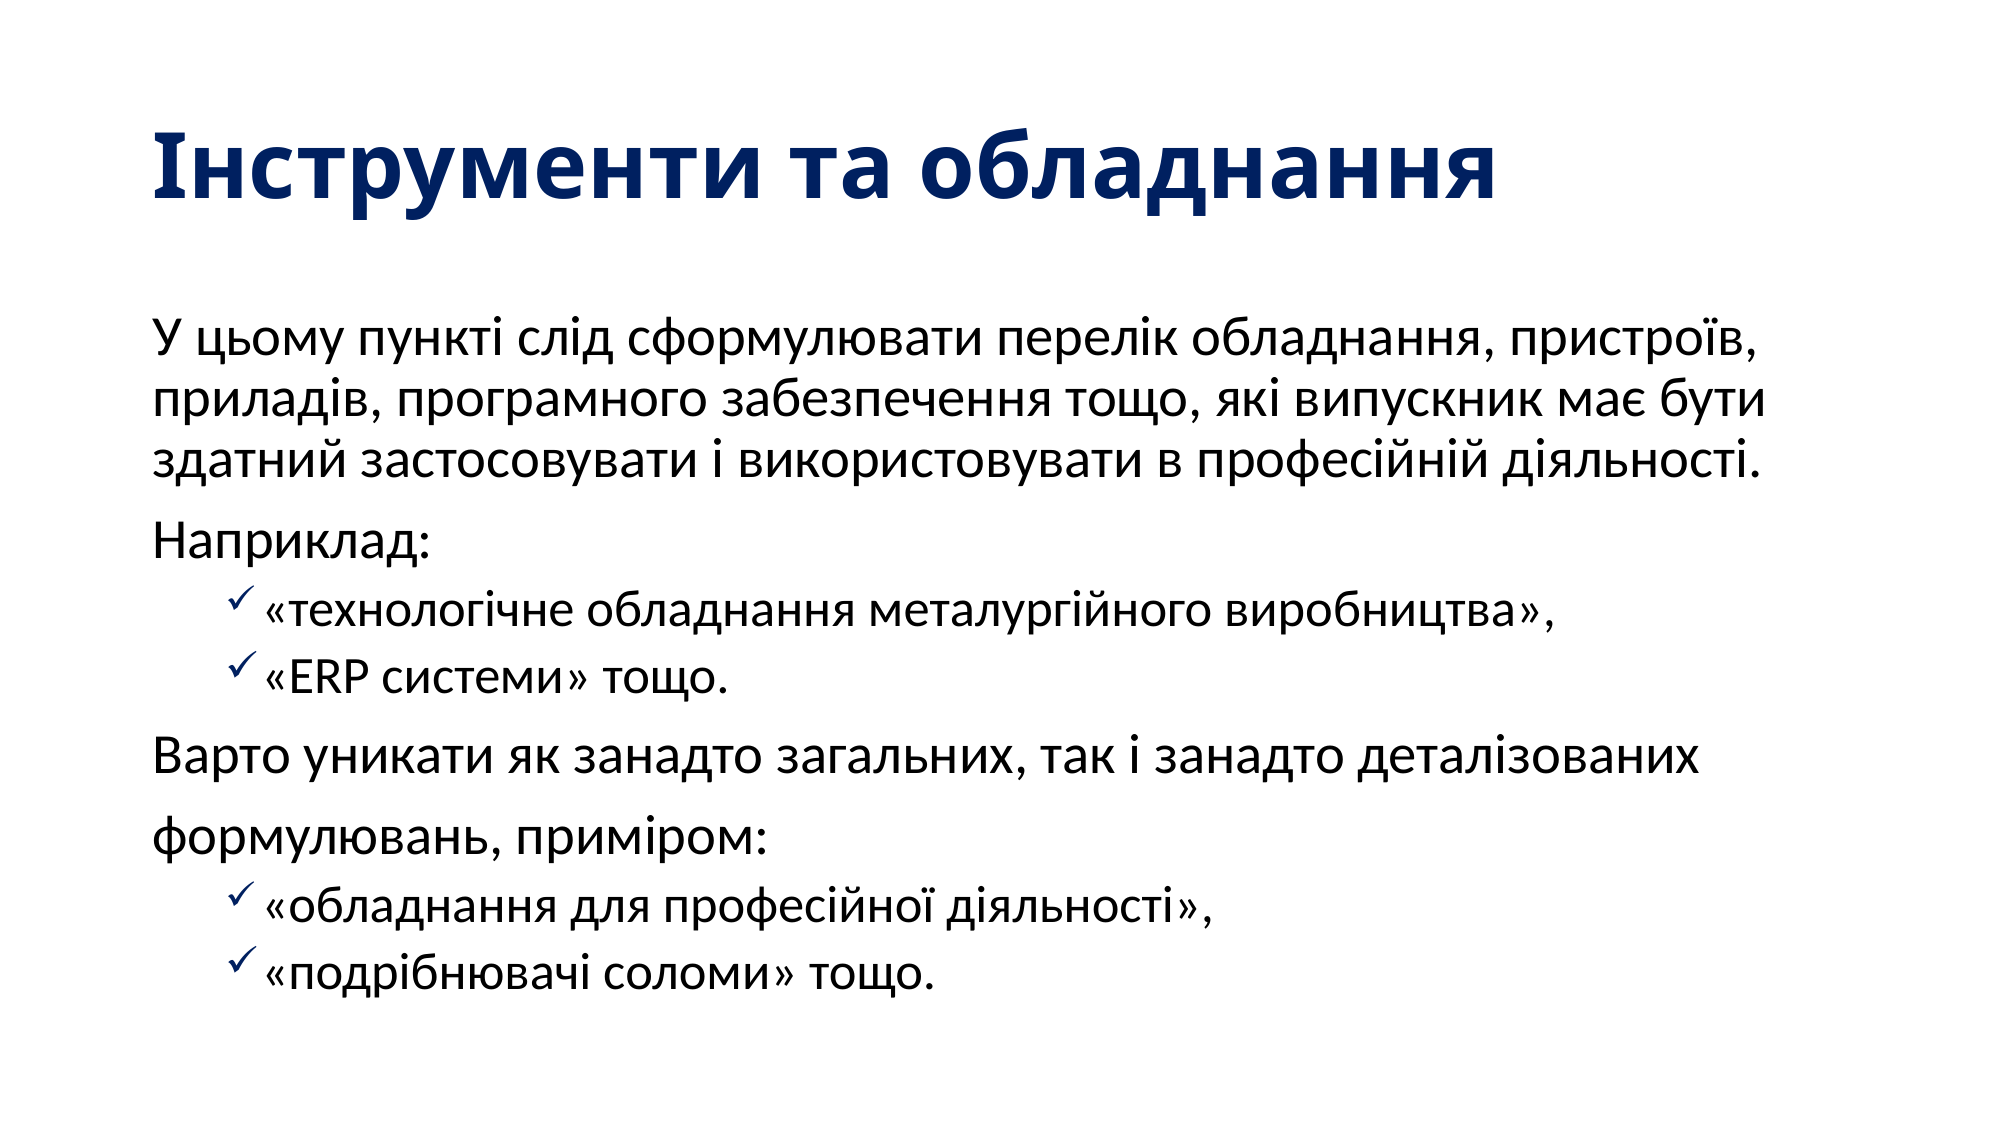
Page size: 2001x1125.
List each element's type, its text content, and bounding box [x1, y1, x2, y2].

list У цьому пункті слід сформулювати перелік обладнання, пристроїв, приладів, програмного забезпечення тощо, які випускник має бути здатний застосовувати і використовувати в професійній діяльності. Наприклад: «технологічне обладнання металургійного виробництва», «ERP системи» тощо. Варто уникати як занадто загальних, так і занадто деталізованих формулювань, приміром: «обладнання для професійної діяльності», «подрібнювачі соломи» тощо. [137, 299, 1863, 1014]
title Інструменти та обладнання [137, 59, 1863, 278]
